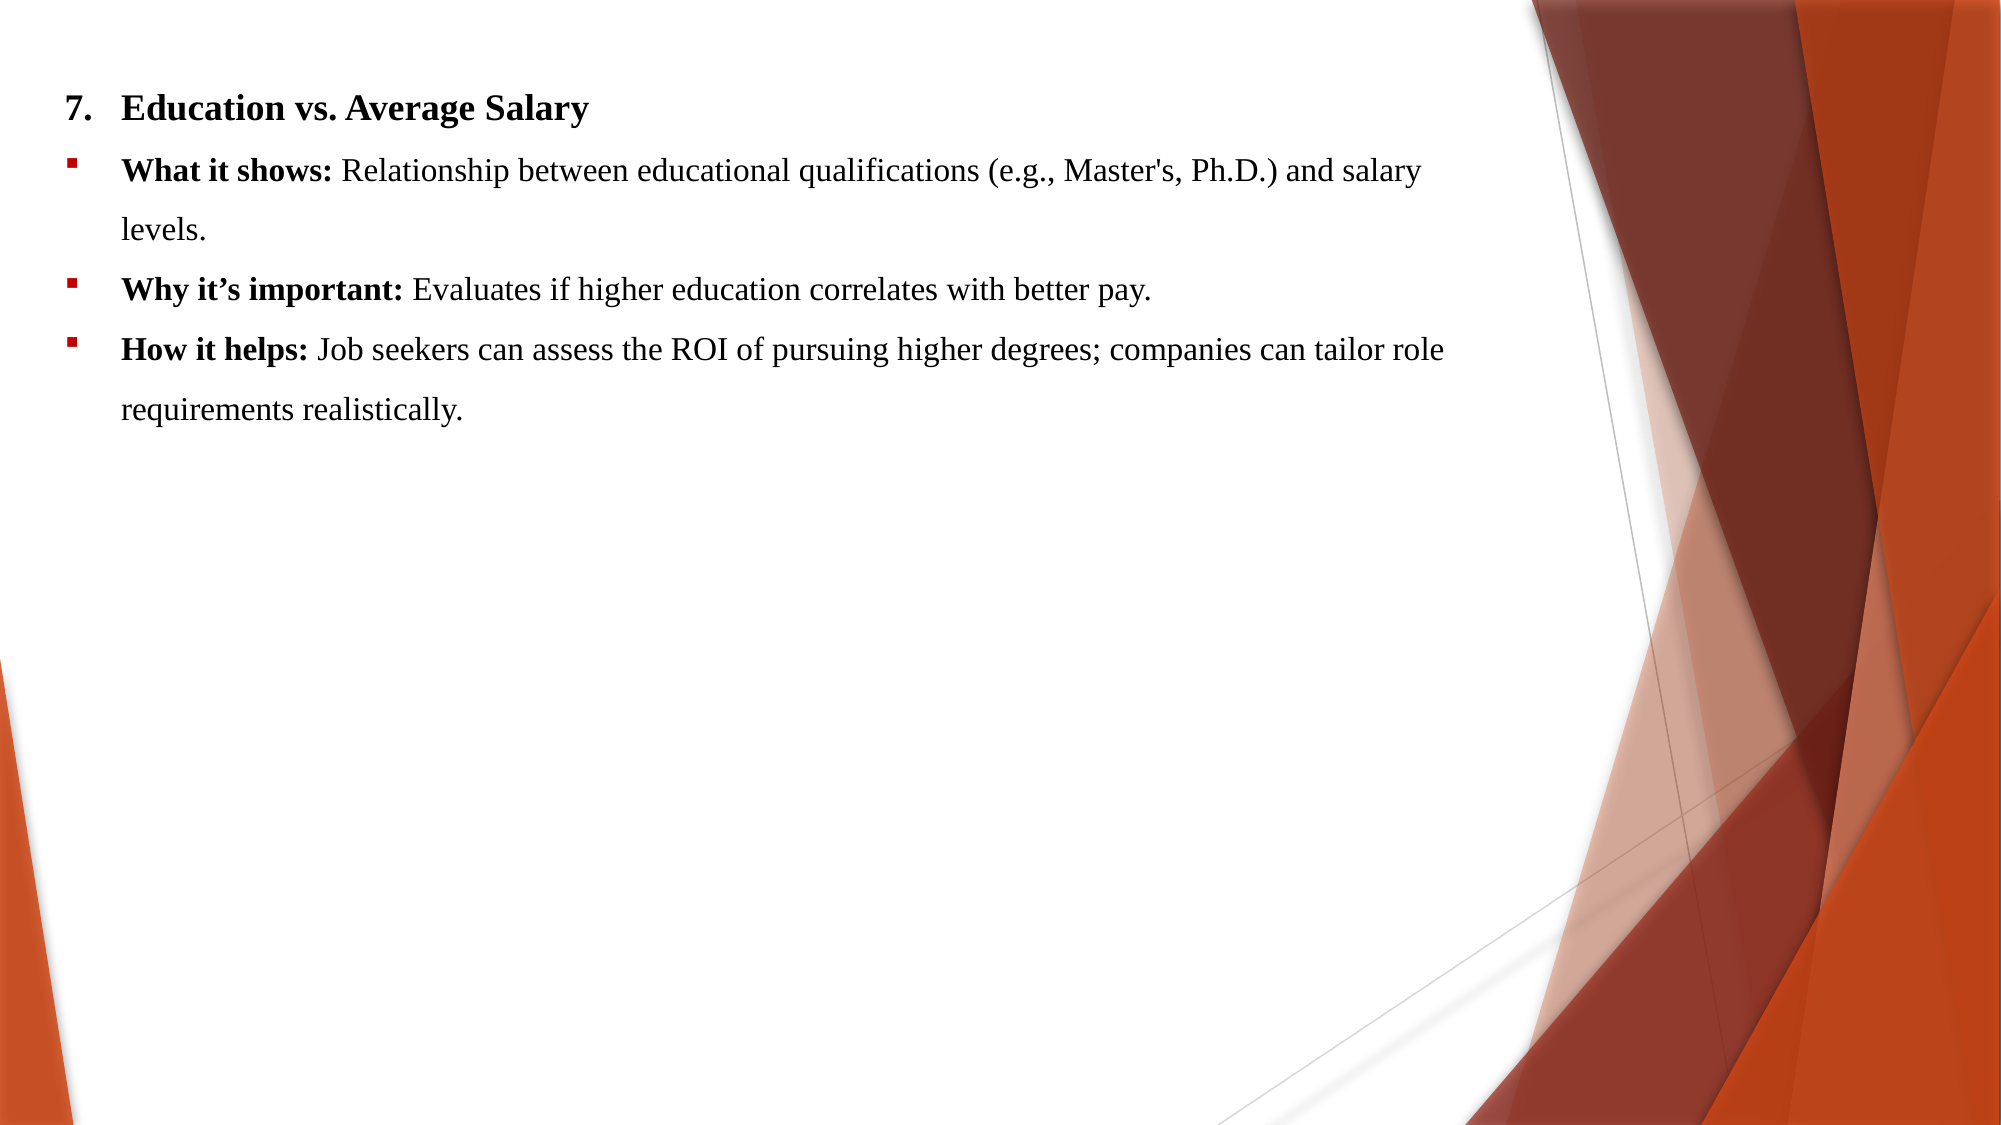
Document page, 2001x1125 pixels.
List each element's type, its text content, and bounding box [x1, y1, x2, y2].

text_box Education vs. Average Salary What it shows: Relationship between educational qualifications (e.g., Master's, Ph.D.) and salary levels. Why it’s important: Evaluates if higher education correlates with better pay. How it helps: Job seekers can assess the ROI of pursuing higher degrees; companies can tailor role requirements realistically. [48, 51, 1509, 436]
